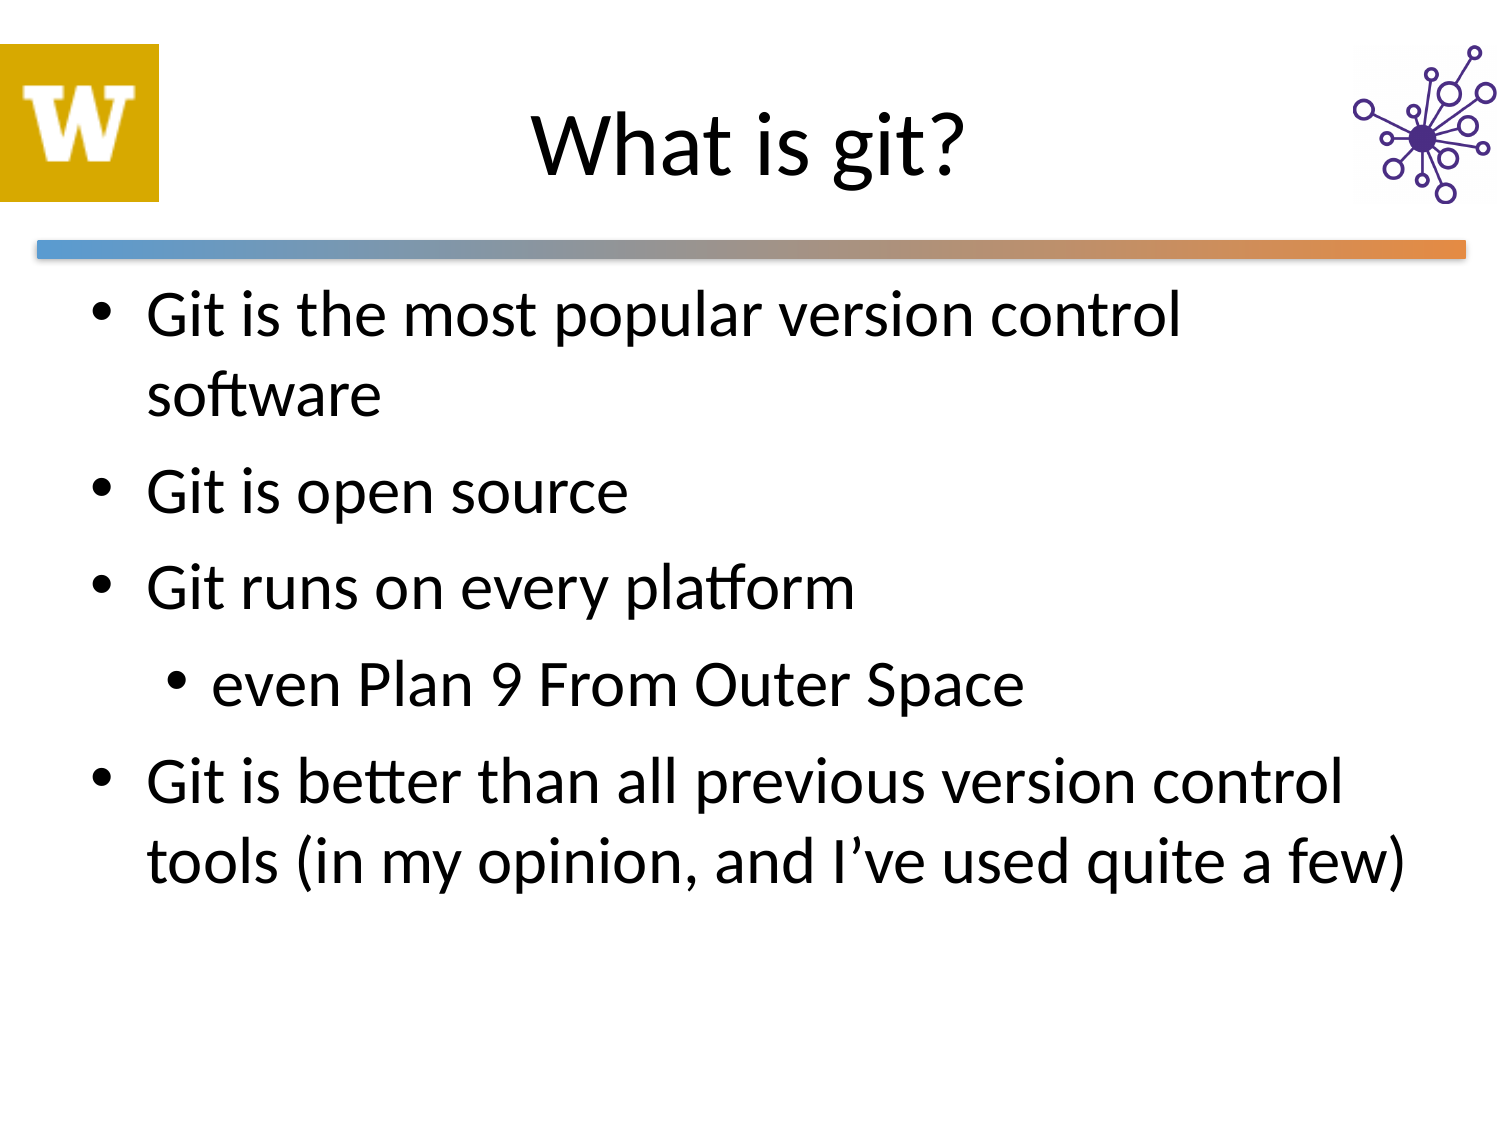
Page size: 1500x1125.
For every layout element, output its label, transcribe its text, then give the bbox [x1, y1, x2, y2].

title What is git? [75, 45, 1425, 233]
list Git is the most popular version control software Git is open source Git runs on every platform even Plan 9 From Outer Space Git is better than all previous version control tools (in my opinion, and I’ve used quite a few) [75, 262, 1425, 1093]
picture [0, 44, 159, 202]
picture [1425, 45, 1497, 204]
